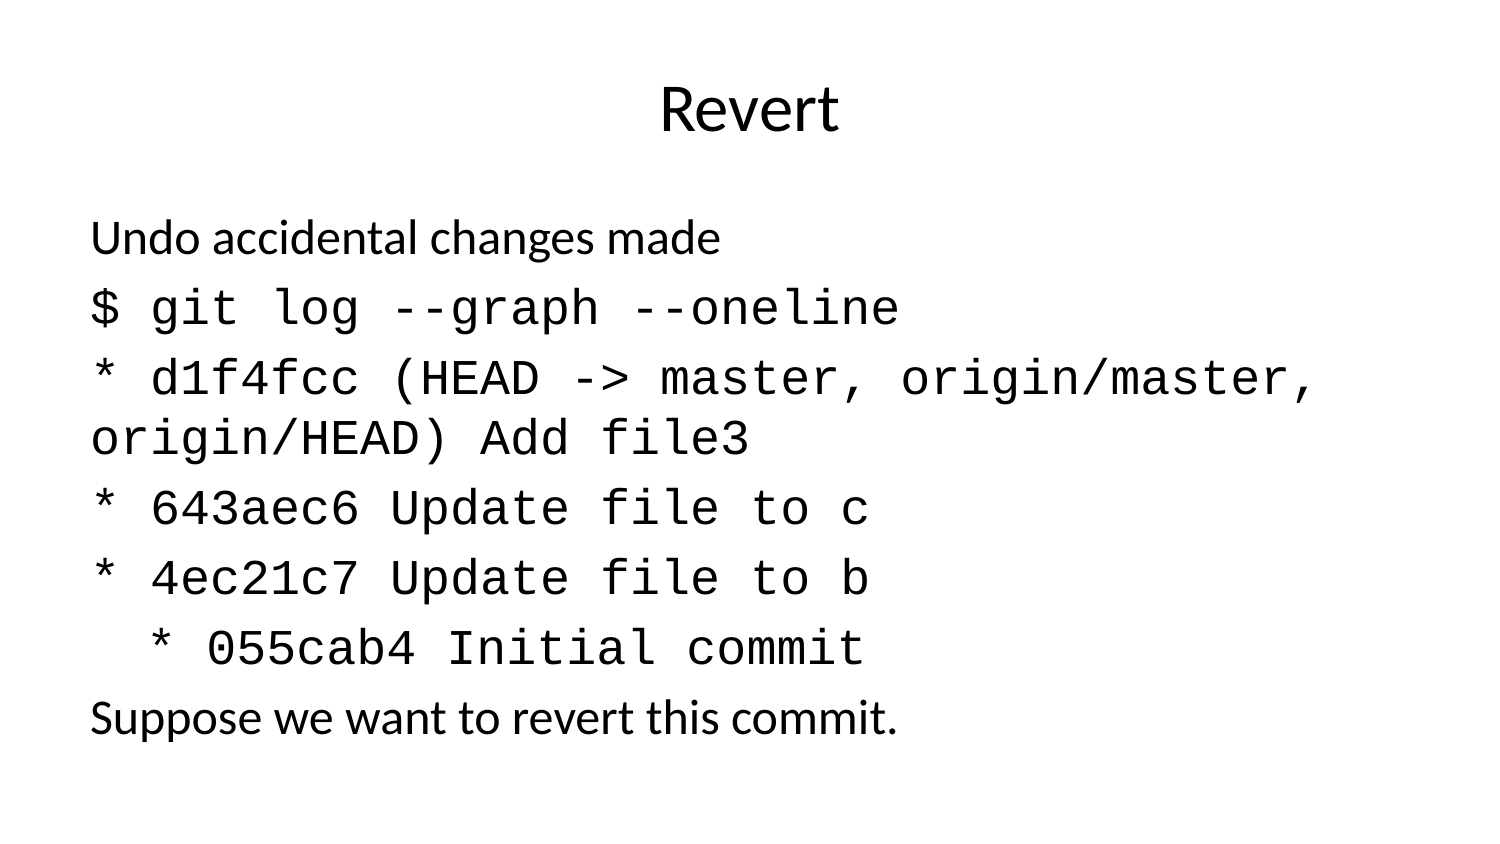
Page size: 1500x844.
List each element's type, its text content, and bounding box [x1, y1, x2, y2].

list Undo accidental changes made $ git log --graph --oneline * d1f4fcc (HEAD -> master, origin/master, origin/HEAD) Add file3 * 643aec6 Update file to c * 4ec21c7 Update file to b * 055cab4 Initial commit Suppose we want to revert this commit. [75, 196, 1425, 754]
title Revert [75, 33, 1425, 175]
